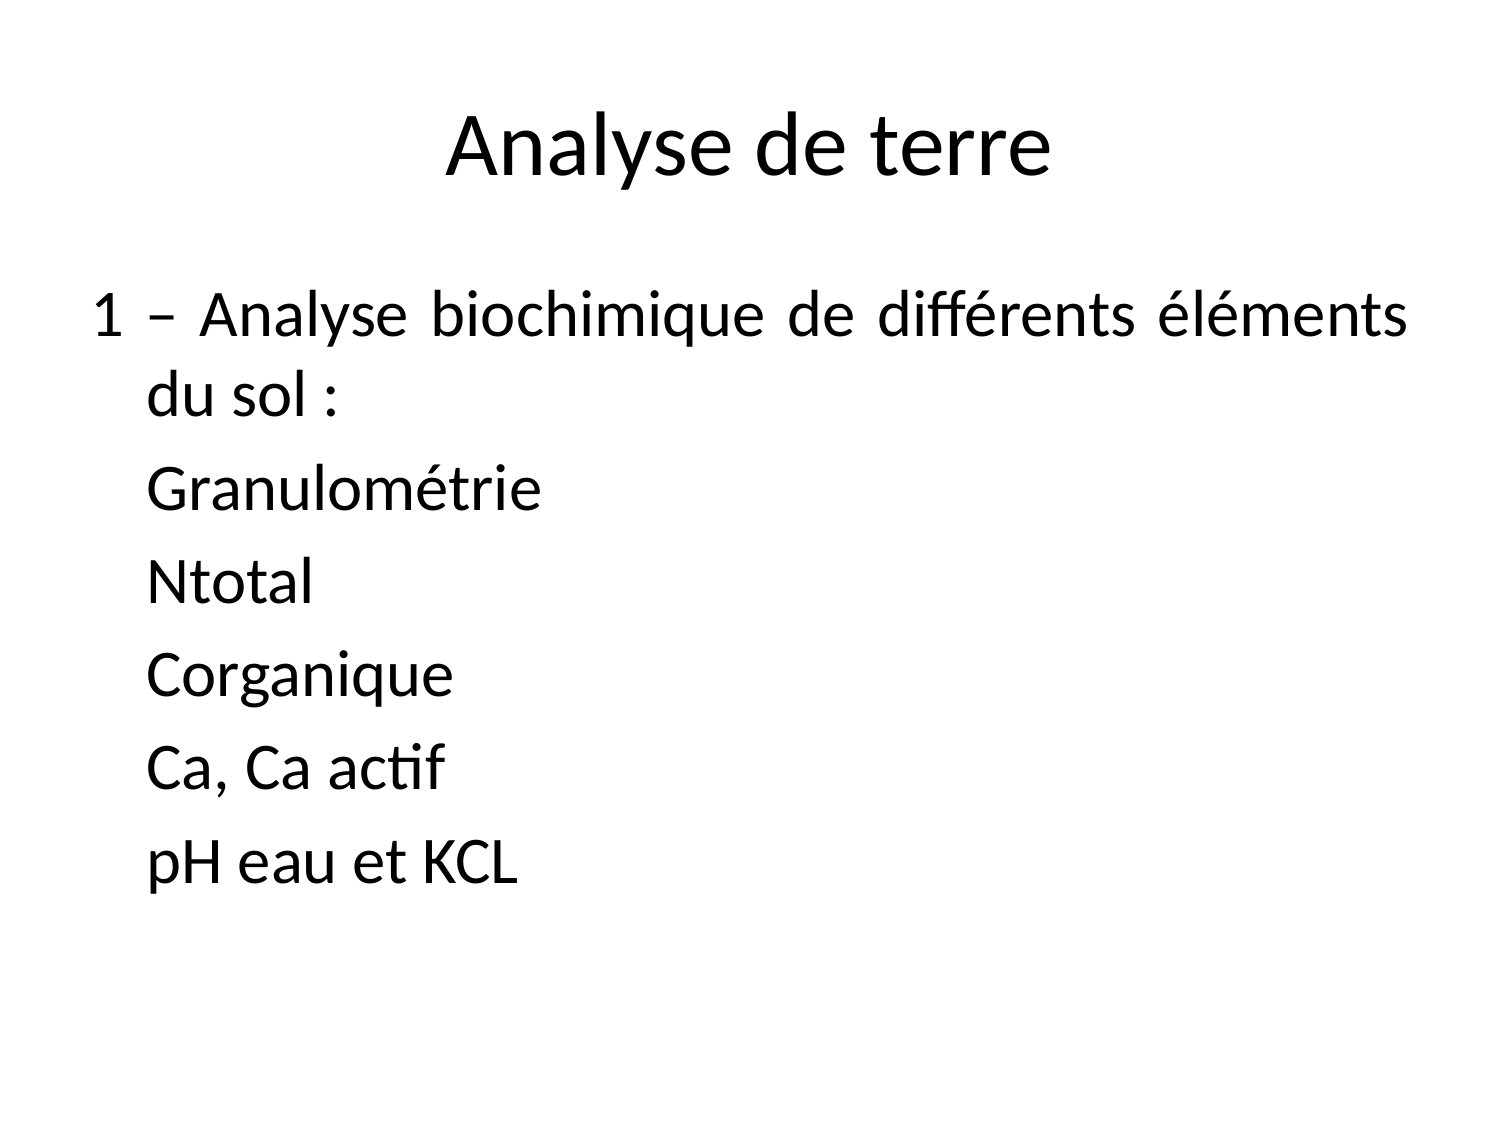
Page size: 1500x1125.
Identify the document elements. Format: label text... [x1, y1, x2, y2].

title Analyse de terre [75, 45, 1425, 233]
list 1 – Analyse biochimique de différents éléments du sol : Granulométrie Ntotal Corganique Ca, Ca actif pH eau et KCL [75, 262, 1425, 1005]
